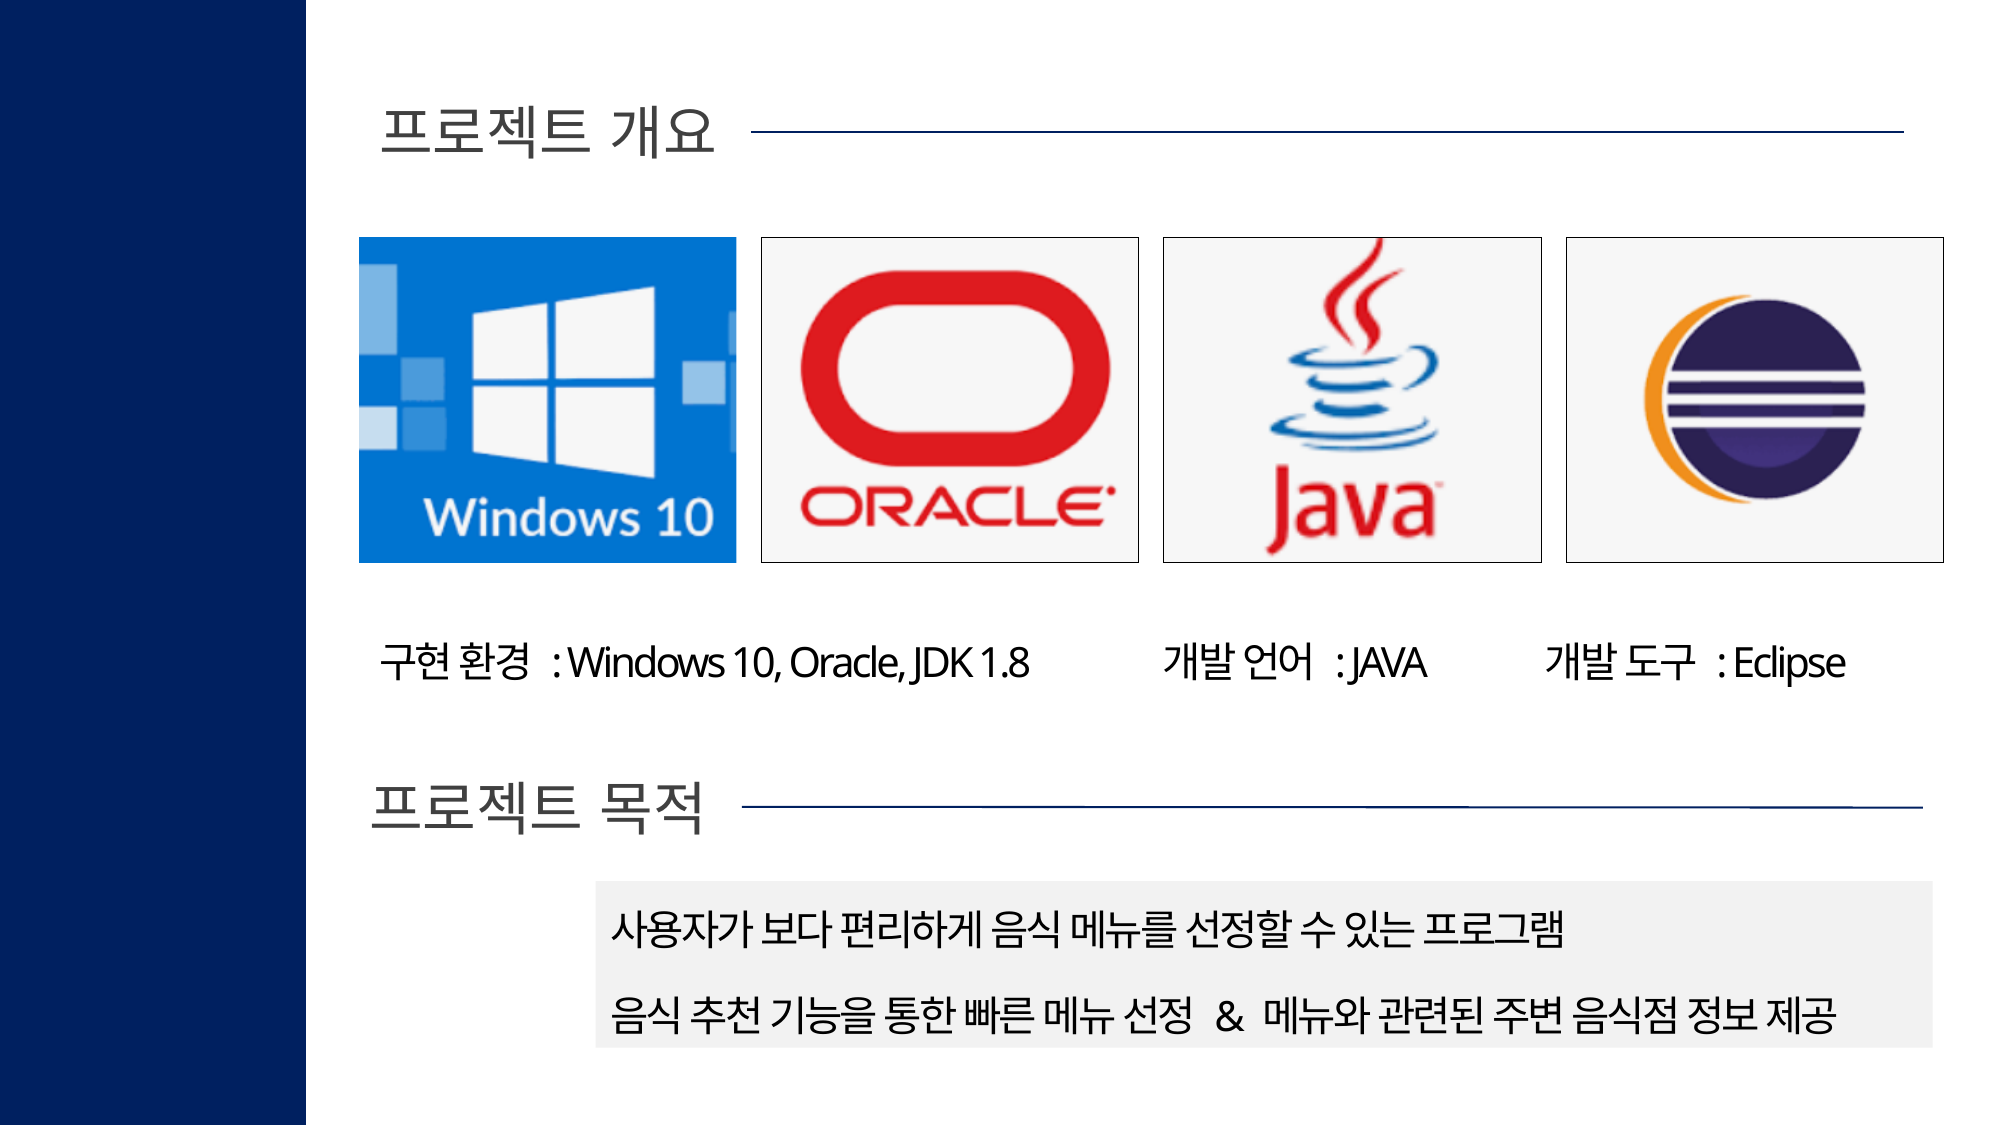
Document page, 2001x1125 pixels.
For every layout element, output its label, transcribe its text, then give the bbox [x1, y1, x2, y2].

picture [1163, 237, 1542, 563]
picture [761, 237, 1139, 563]
picture [1566, 237, 1944, 563]
text_box 프로젝트 목적 [354, 764, 742, 850]
list 구현 환경 : Windows 10, Oracle, JDK 1.8 개발 언어 : JAVA 개발 도구 : Eclipse [364, 613, 1944, 694]
list 프로젝트 개요 [364, 89, 751, 174]
picture [359, 237, 737, 563]
list 사용자가 보다 편리하게 음식 메뉴를 선정할 수 있는 프로그램 음식 추천 기능을 통한 빠른 메뉴 선정 & 메뉴와 관련된 주변 음식점 정보 제공 [595, 881, 1933, 1048]
